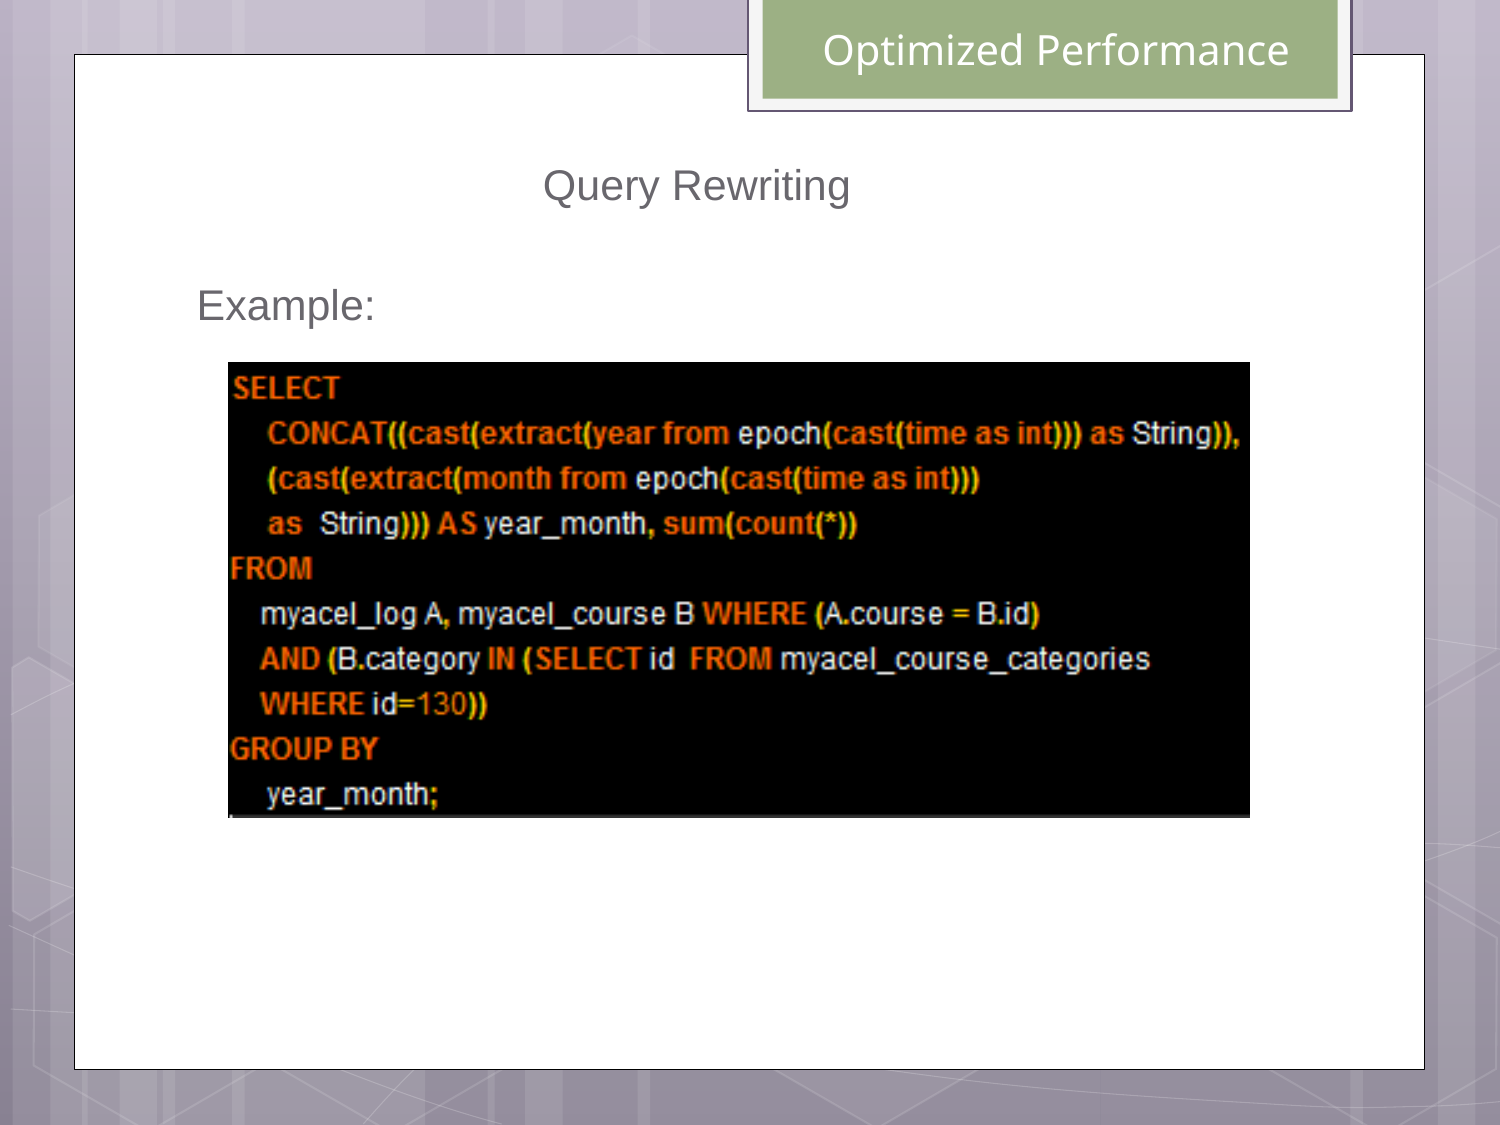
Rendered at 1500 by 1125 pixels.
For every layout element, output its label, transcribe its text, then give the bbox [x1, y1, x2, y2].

picture [227, 362, 1251, 818]
title Optimized Performance [787, 0, 1325, 82]
list Query Rewriting Example: [171, 149, 1213, 338]
